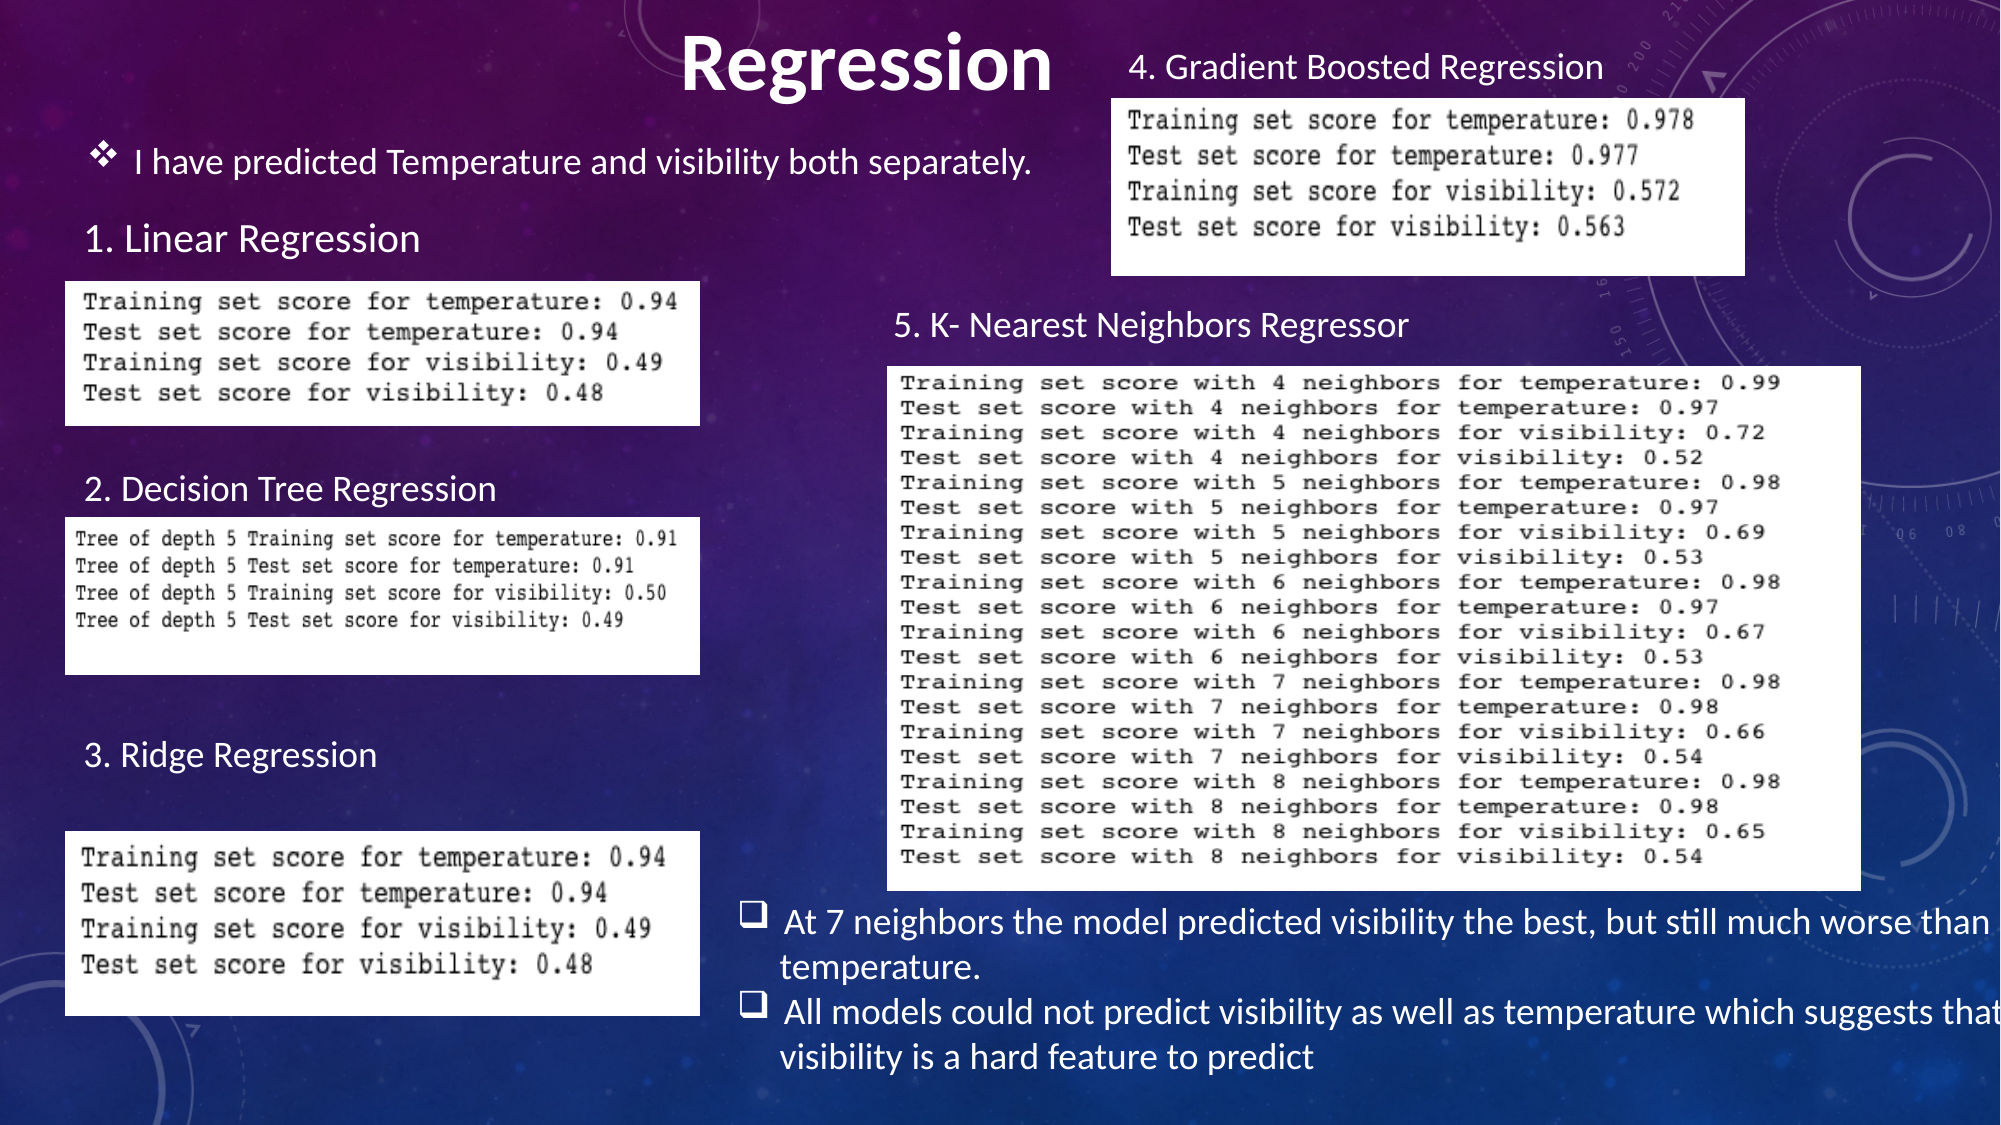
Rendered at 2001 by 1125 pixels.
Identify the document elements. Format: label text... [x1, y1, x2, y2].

text_box At 7 neighbors the model predicted visibility the best, but still much worse than temperature. All models could not predict visibility as well as temperature which suggests that visibility is a hard feature to predict [722, 889, 2000, 1085]
text_box I have predicted Temperature and visibility both separately. [72, 129, 1049, 189]
text_box Regression [665, 0, 1071, 115]
text_box 5. K- Nearest Neighbors Regressor [878, 293, 1426, 353]
text_box 3. Ridge Regression [68, 722, 394, 783]
text_box 2. Decision Tree Regression [69, 456, 513, 517]
text_box 4. Gradient Boosted Regression [1113, 34, 1621, 95]
picture [0, 0, 2001, 1125]
text_box 1. Linear Regression [68, 203, 437, 268]
